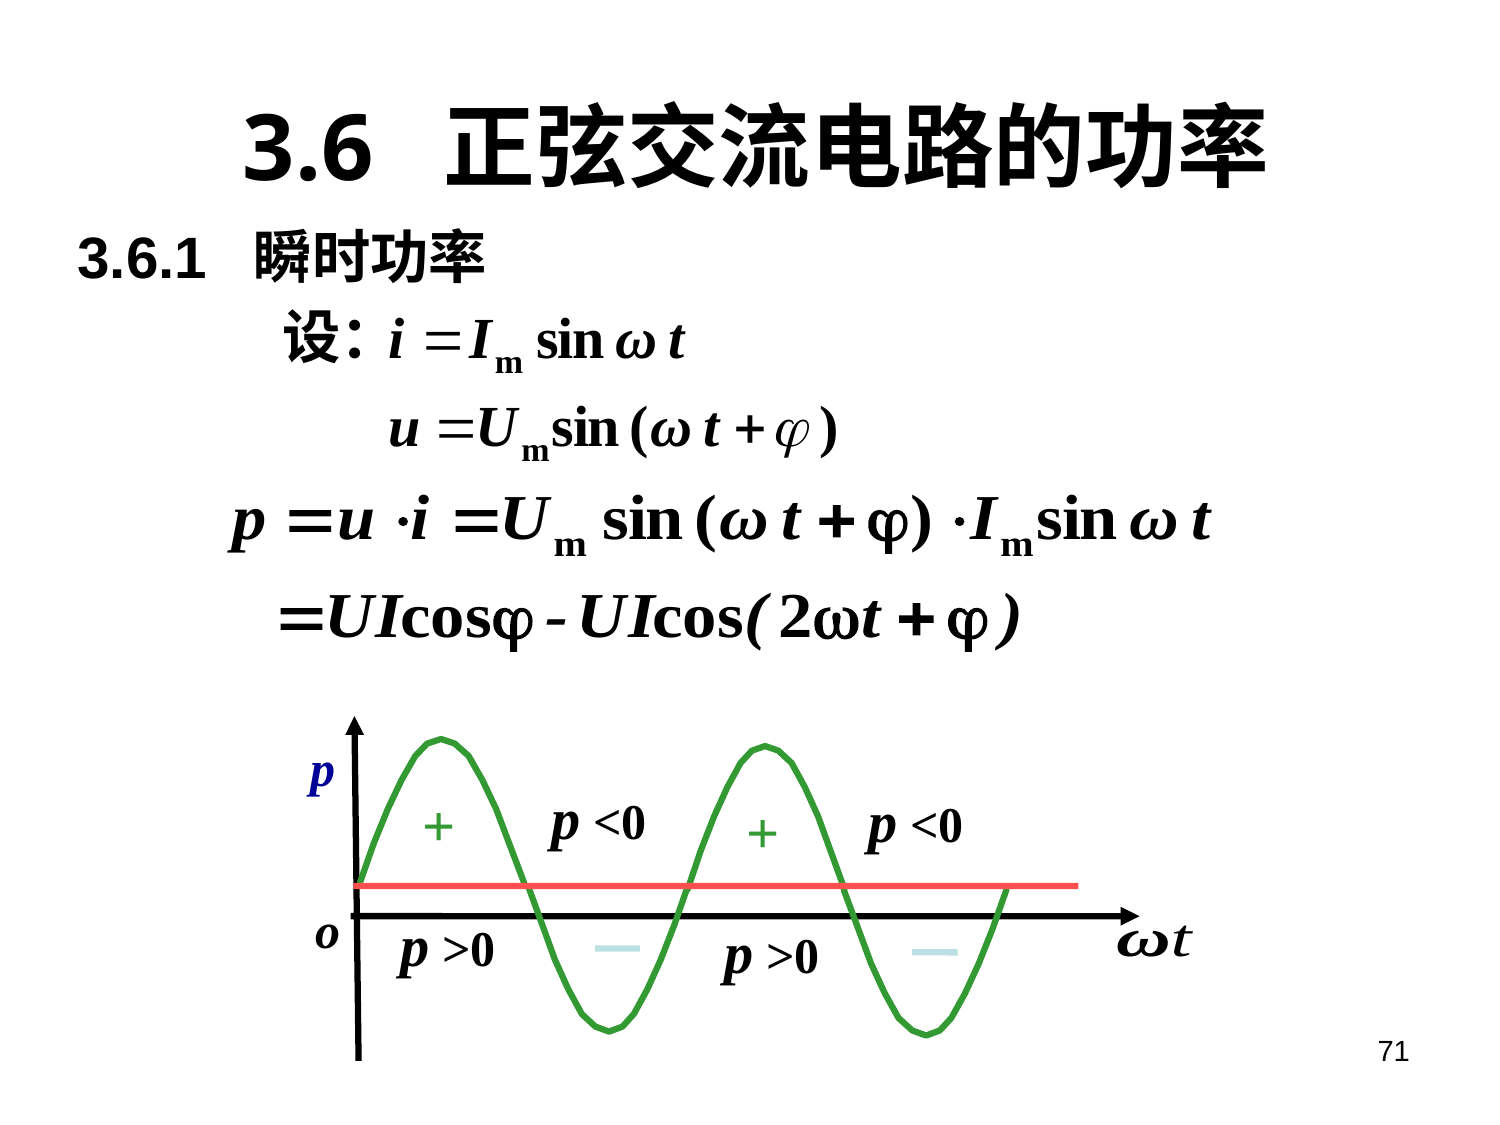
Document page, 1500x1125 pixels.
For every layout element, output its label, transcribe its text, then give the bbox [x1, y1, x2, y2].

slide_number 71 [1074, 1024, 1425, 1103]
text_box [266, 292, 850, 475]
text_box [212, 474, 1225, 667]
subtitle 3.6.1 瞬时功率 [62, 212, 1113, 300]
title 3.6 正弦交流电路的功率 [112, 87, 1400, 200]
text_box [266, 716, 1207, 1061]
